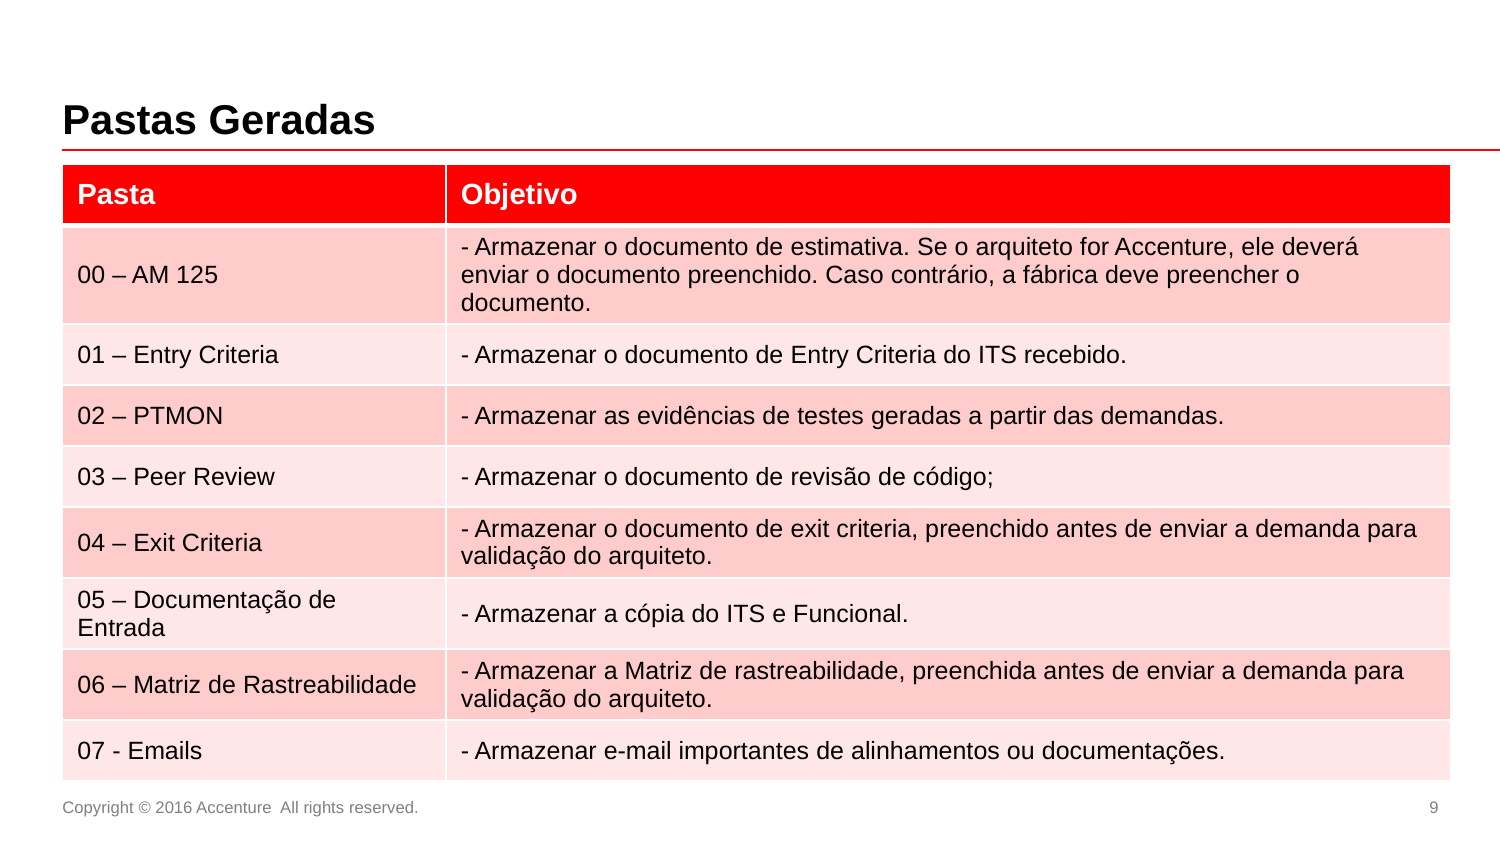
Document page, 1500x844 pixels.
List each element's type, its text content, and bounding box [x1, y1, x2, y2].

table_cell 03 – Peer Review [63, 447, 445, 506]
table_header Objetivo [447, 165, 1450, 223]
table_cell - Armazenar o documento de revisão de código; [447, 447, 1450, 506]
table_cell - Armazenar a Matriz de rastreabilidade, preenchida antes de enviar a demanda para validação do arquiteto. [447, 650, 1450, 719]
table_header Pasta [63, 165, 445, 223]
table_cell 07 - Emails [63, 721, 445, 780]
title Pastas Geradas [62, 39, 1439, 143]
table_cell - Armazenar as evidências de testes geradas a partir das demandas. [447, 386, 1450, 445]
table_cell - Armazenar o documento de estimativa. Se o arquiteto for Accenture, ele deverá enviar o documento preenchido. Caso contrário, a fábrica deve preencher o documento. [447, 228, 1450, 323]
table_cell 04 – Exit Criteria [63, 508, 445, 577]
table_cell - Armazenar e-mail importantes de alinhamentos ou documentações. [447, 721, 1450, 780]
table_cell 05 – Documentação de Entrada [63, 579, 445, 648]
table_cell - Armazenar o documento de exit criteria, preenchido antes de enviar a demanda para validação do arquiteto. [447, 508, 1450, 577]
table_cell 06 – Matriz de Rastreabilidade [63, 650, 445, 719]
table_cell 01 – Entry Criteria [63, 325, 445, 384]
table_cell - Armazenar a cópia do ITS e Funcional. [447, 579, 1450, 648]
table_cell - Armazenar o documento de Entry Criteria do ITS recebido. [447, 325, 1450, 384]
table_cell 02 – PTMON [63, 386, 445, 445]
table_cell 00 – AM 125 [63, 228, 445, 323]
